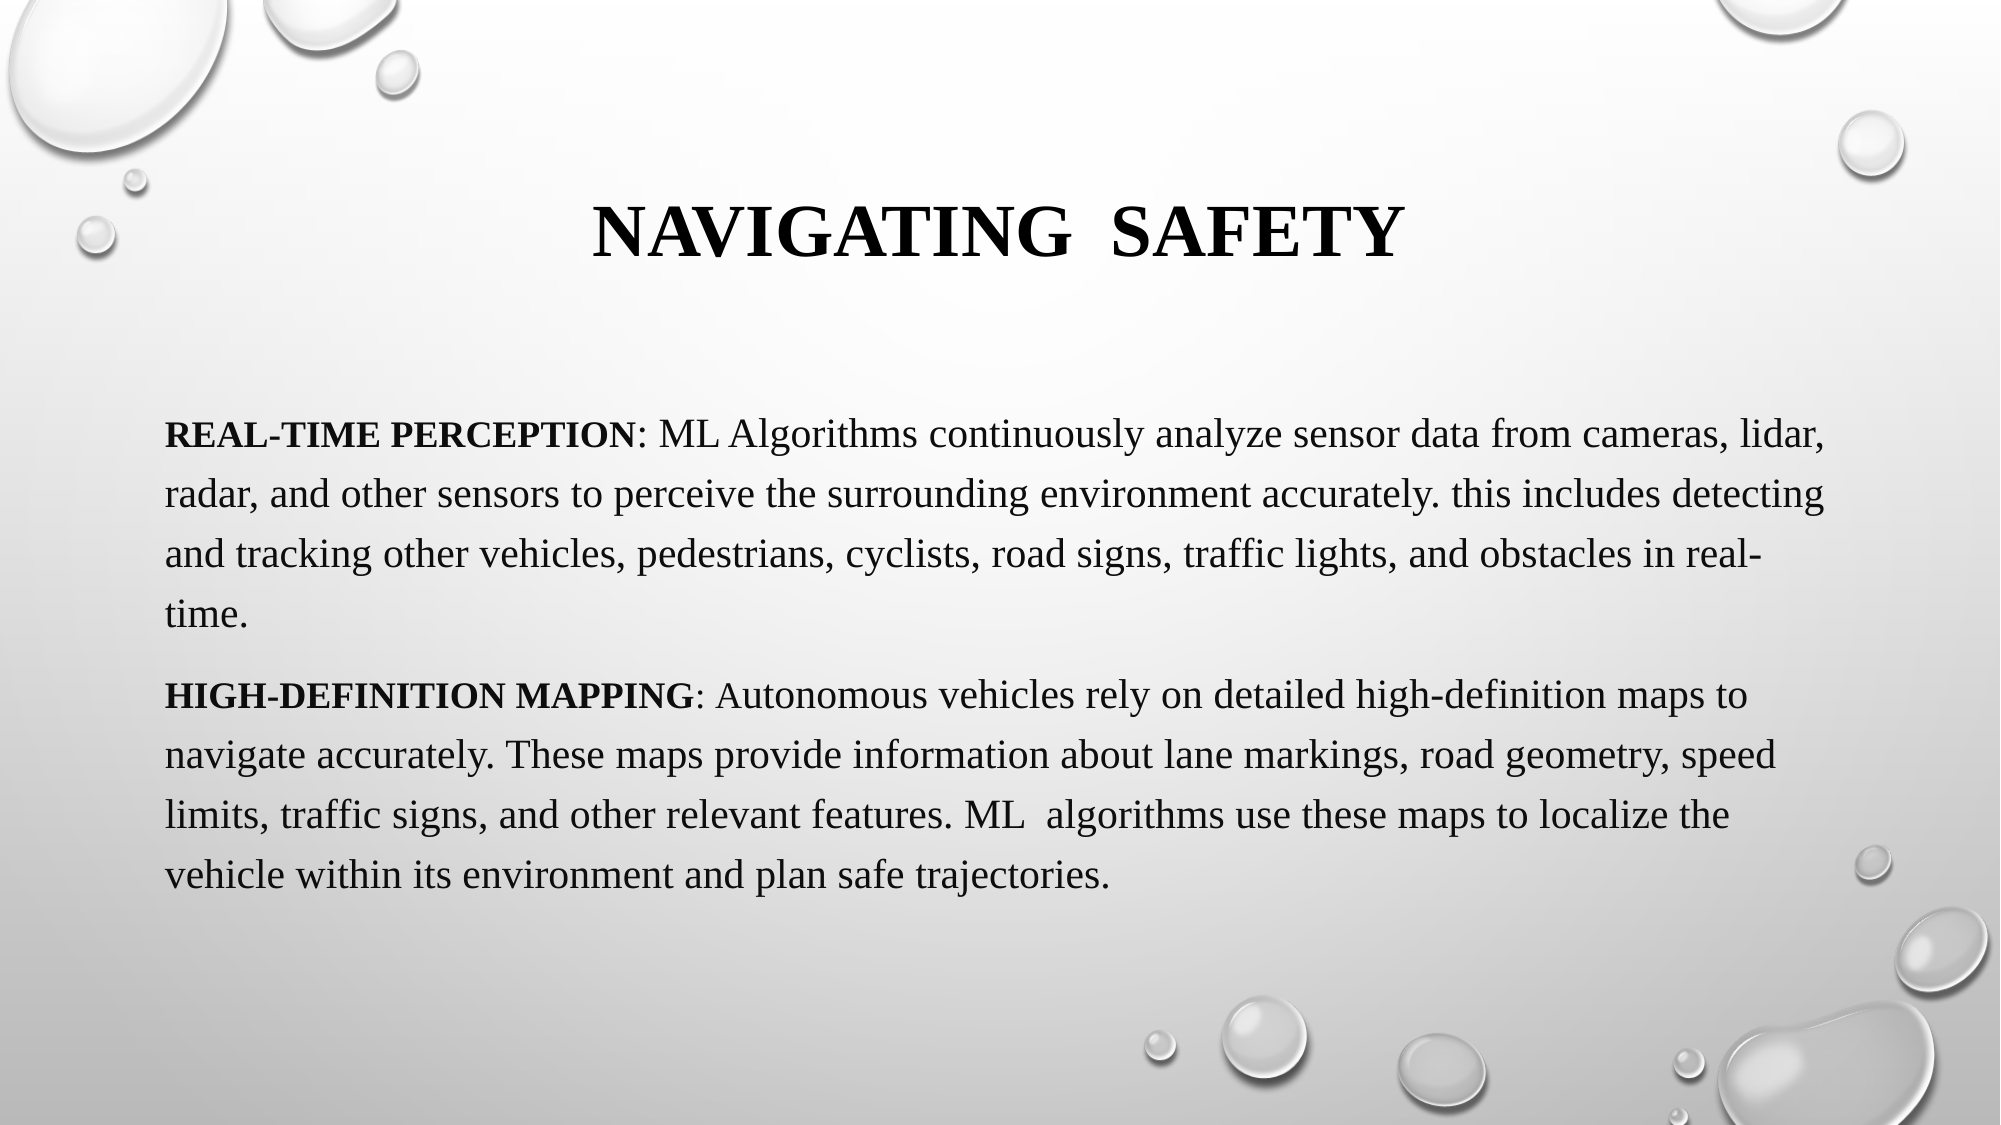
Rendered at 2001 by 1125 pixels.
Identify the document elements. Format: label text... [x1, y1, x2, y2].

title NAVIGATING SAFEtY [149, 101, 1851, 364]
picture [0, 0, 2000, 1125]
list Real-time Perception: ML Algorithms continuously analyze sensor data from cameras, lidar, radar, and other sensors to perceive the surrounding environment accurately. this includes detecting and tracking other vehicles, pedestrians, cyclists, road signs, traffic lights, and obstacles in real-time. High-Definition Mapping: Autonomous vehicles rely on detailed high-definition maps to navigate accurately. These maps provide information about lane markings, road geometry, speed limits, traffic signs, and other relevant features. ML algorithms use these maps to localize the vehicle within its environment and plan safe trajectories. [149, 388, 1850, 950]
